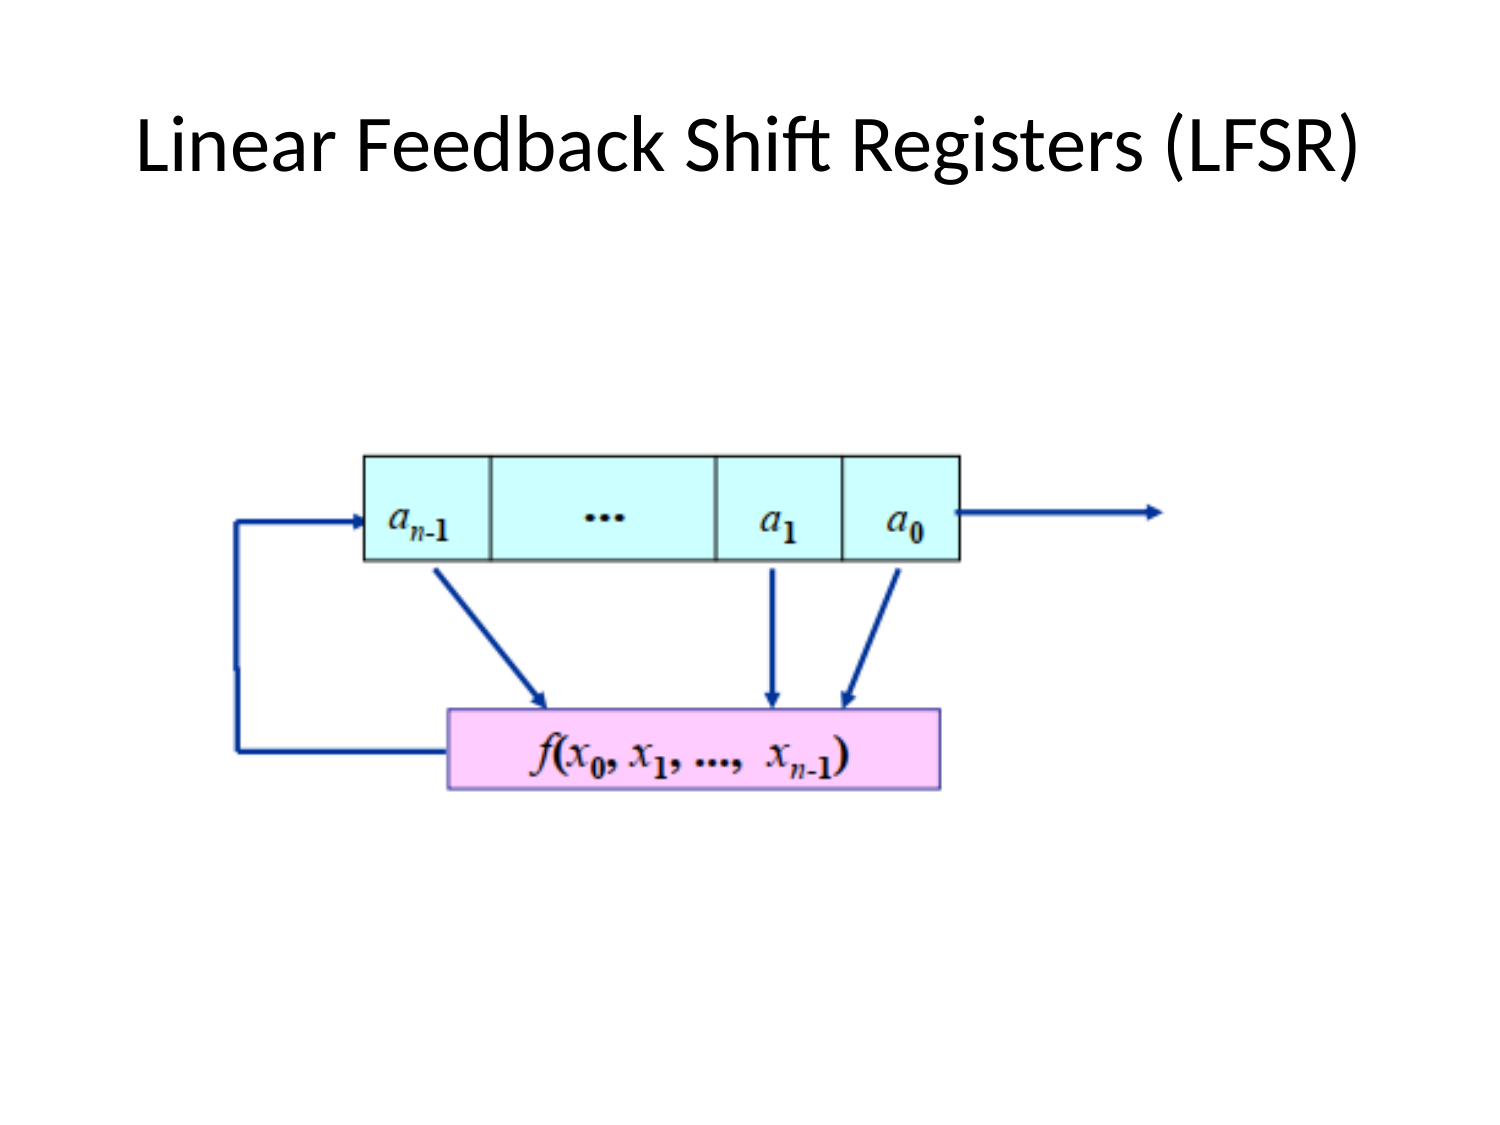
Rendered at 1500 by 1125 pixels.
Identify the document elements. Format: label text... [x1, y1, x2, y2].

picture [99, 380, 1290, 859]
title Linear Feedback Shift Registers (LFSR) [75, 45, 1425, 233]
